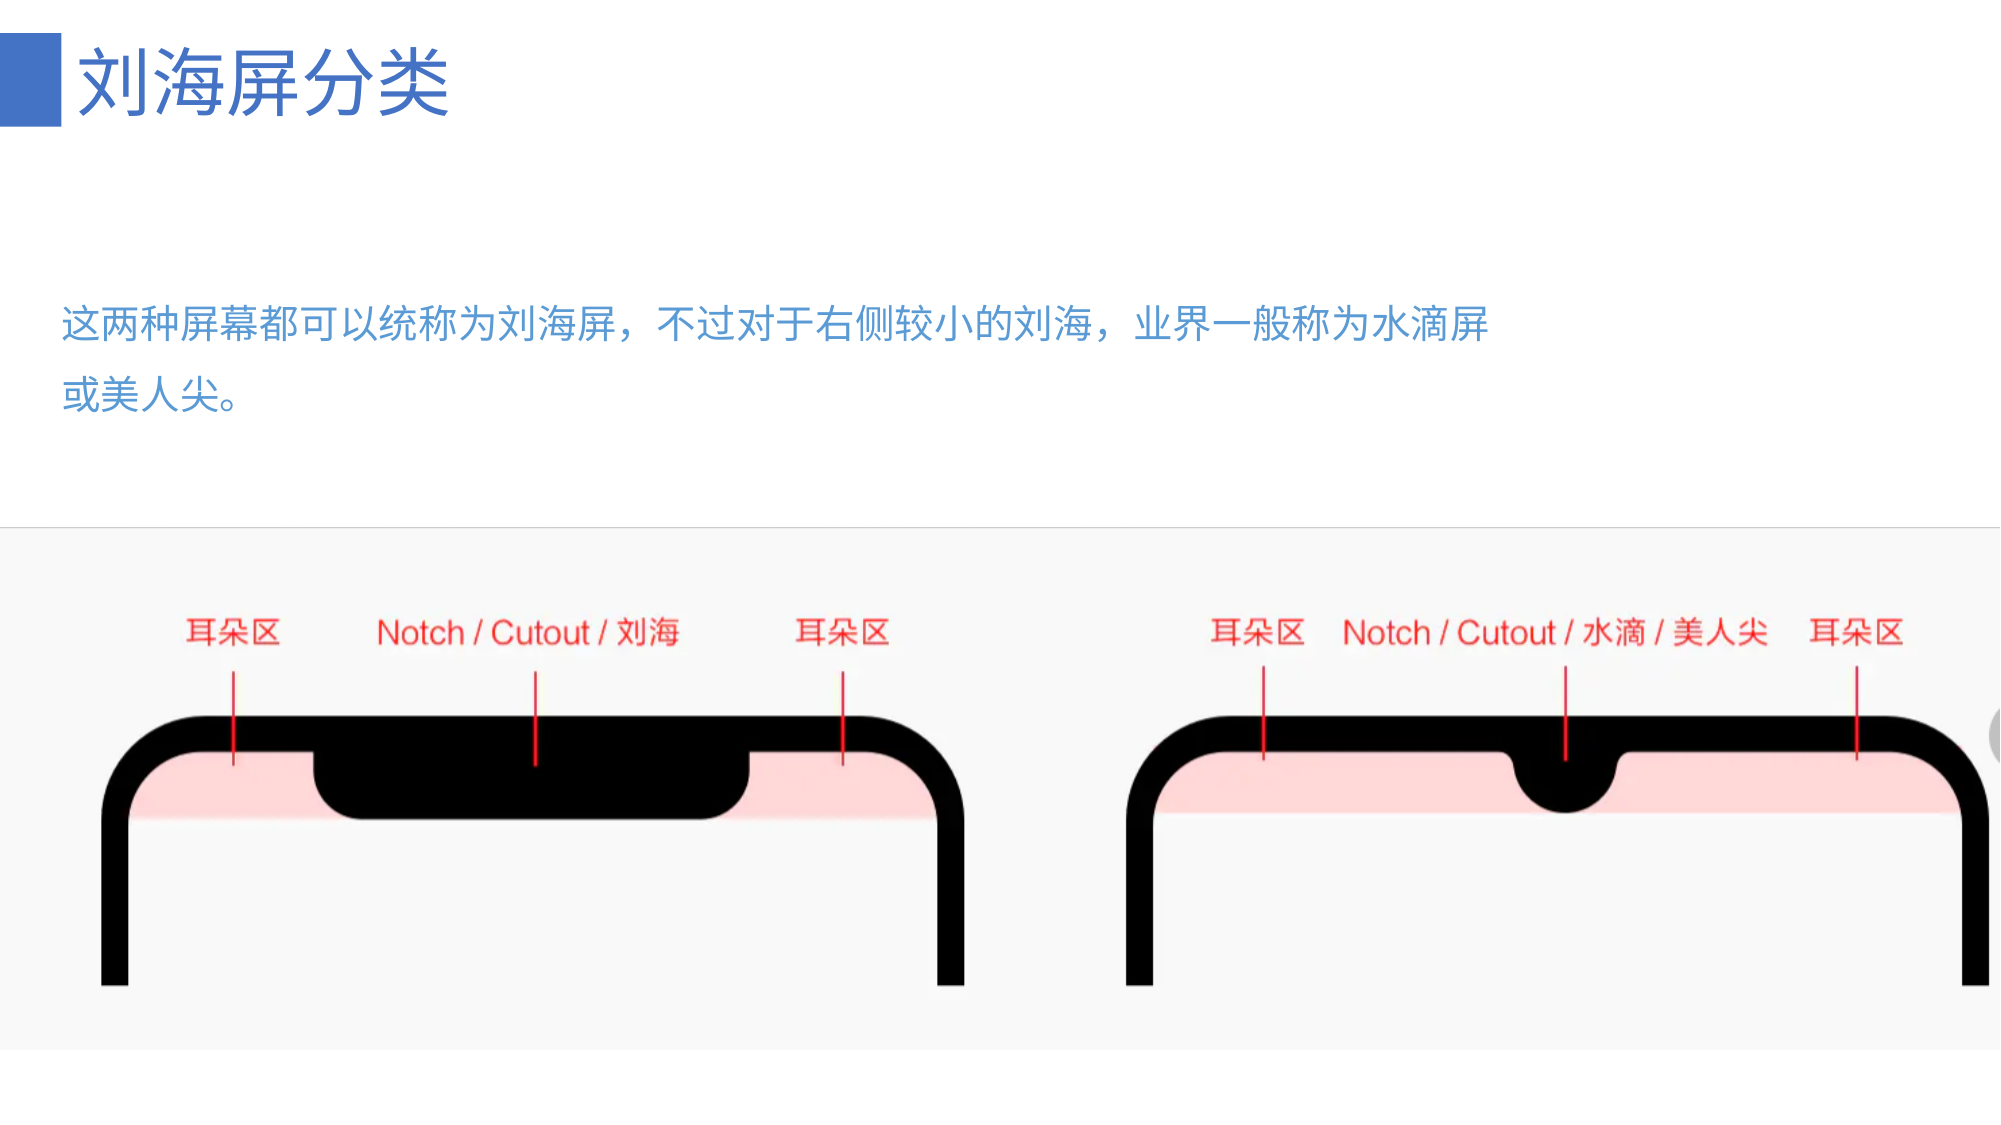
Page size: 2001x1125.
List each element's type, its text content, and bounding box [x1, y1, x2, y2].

text_box 这两种屏幕都可以统称为刘海屏，不过对于右侧较小的刘海，业界一般称为水滴屏或美人尖。 [46, 267, 1527, 425]
picture [0, 527, 2000, 1050]
title 刘海屏分类 [61, 38, 1000, 134]
